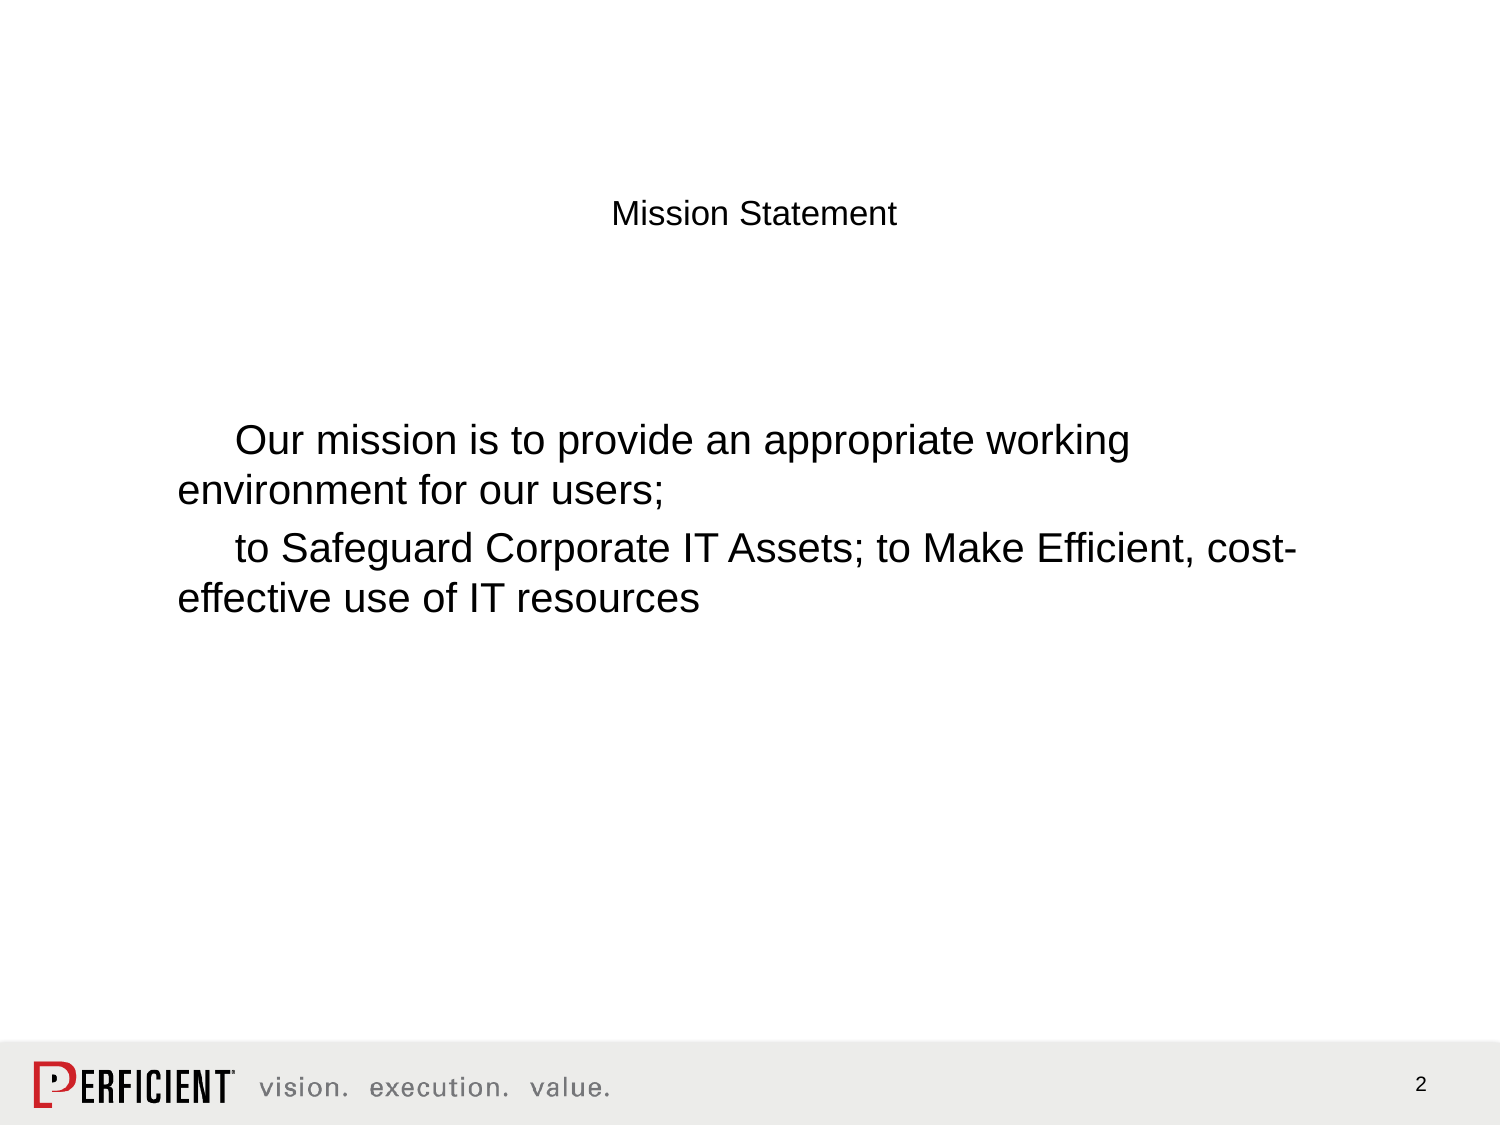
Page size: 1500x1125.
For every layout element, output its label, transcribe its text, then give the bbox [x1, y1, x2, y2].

picture [27, 1055, 614, 1113]
text_box Our mission is to provide an appropriate working environment for our users; to Safeguard Corporate IT Assets; to Make Efficient, cost-effective use of IT resources [162, 404, 1375, 629]
title Mission Statement [182, 183, 1327, 241]
